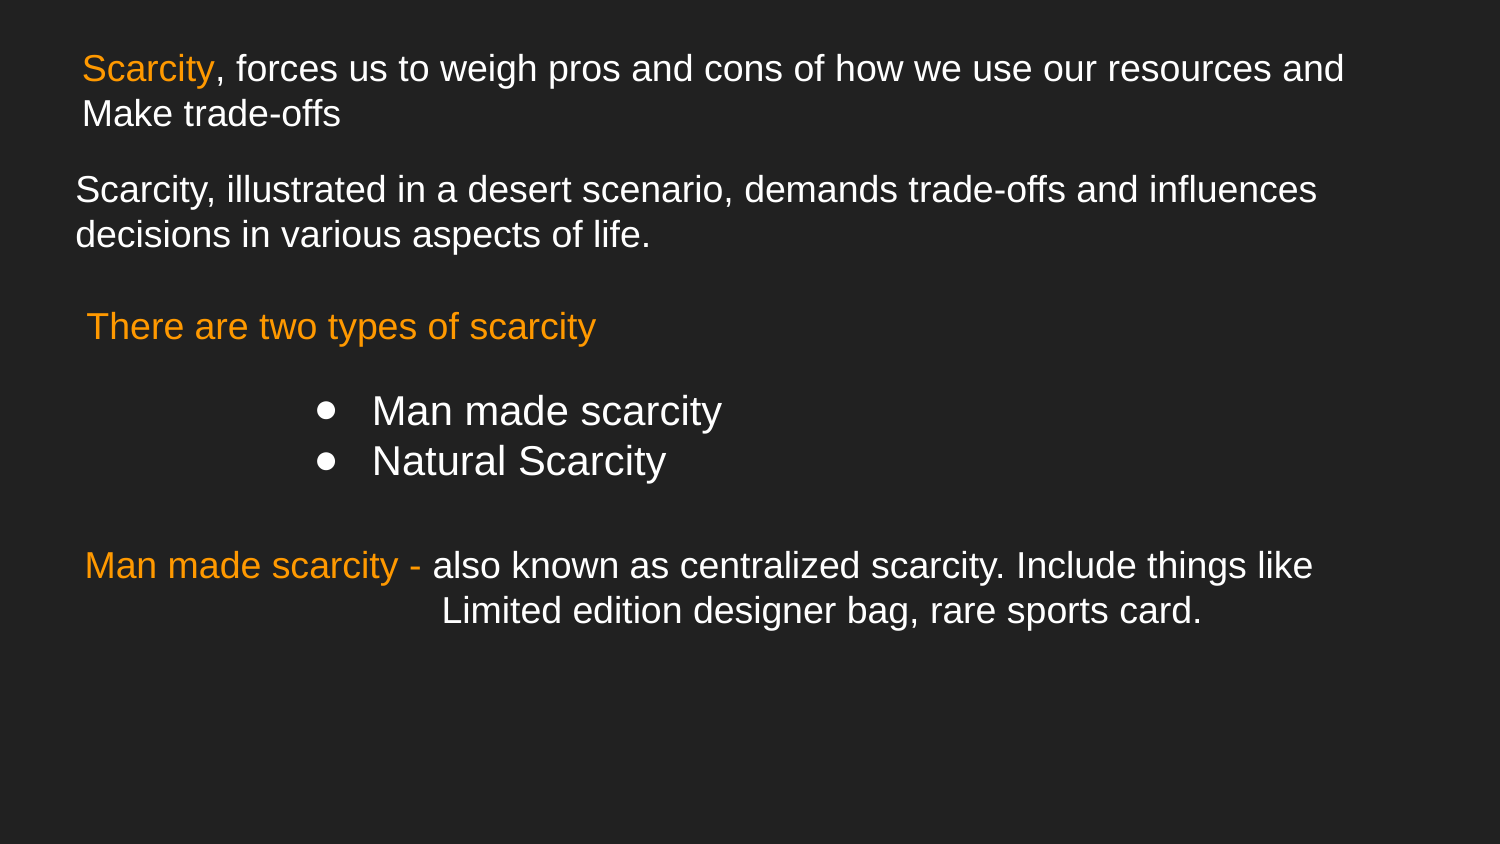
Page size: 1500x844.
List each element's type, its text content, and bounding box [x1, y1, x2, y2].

text_box There are two types of scarcity [71, 287, 1224, 363]
text_box Scarcity, illustrated in a desert scenario, demands trade-offs and influences decisions in various aspects of life. [60, 149, 1397, 270]
text_box Man made scarcity - also known as centralized scarcity. Include things like Limited edition designer bag, rare sports card. [69, 525, 1384, 646]
text_box Man made scarcity Natural Scarcity [281, 368, 816, 499]
text_box Scarcity, forces us to weigh pros and cons of how we use our resources and Make trade-offs [66, 28, 1403, 149]
